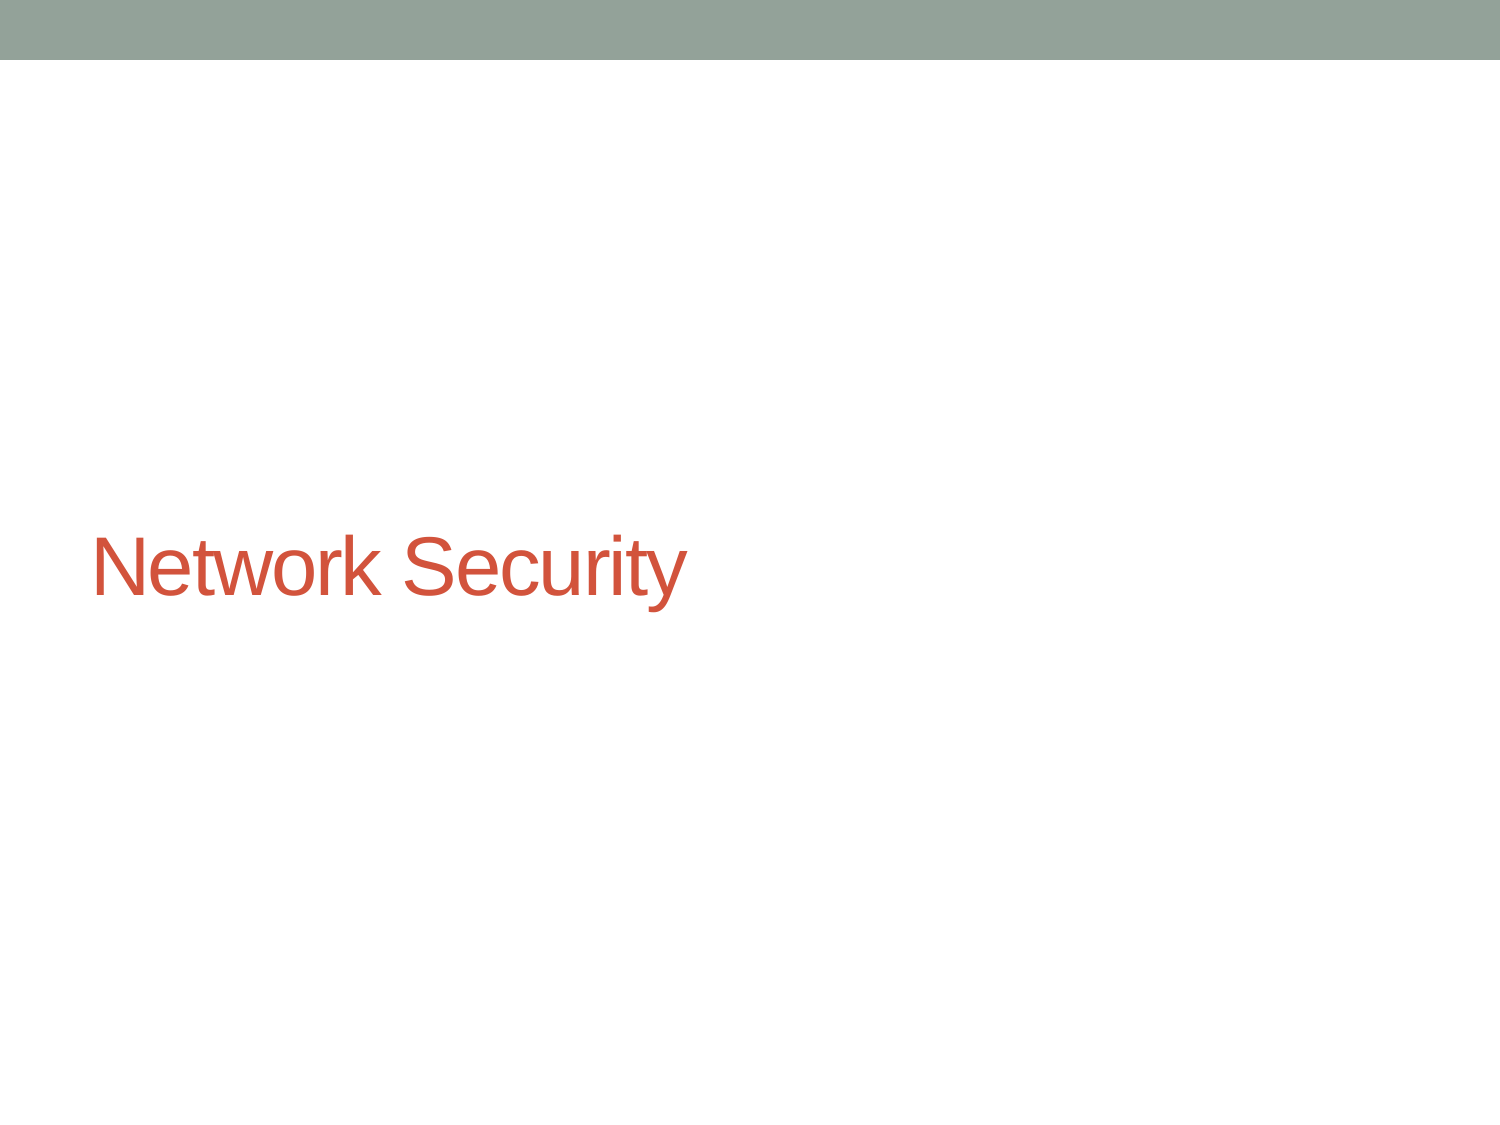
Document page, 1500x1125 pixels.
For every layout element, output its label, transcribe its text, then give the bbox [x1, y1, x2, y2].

title Network Security [75, 481, 1425, 644]
